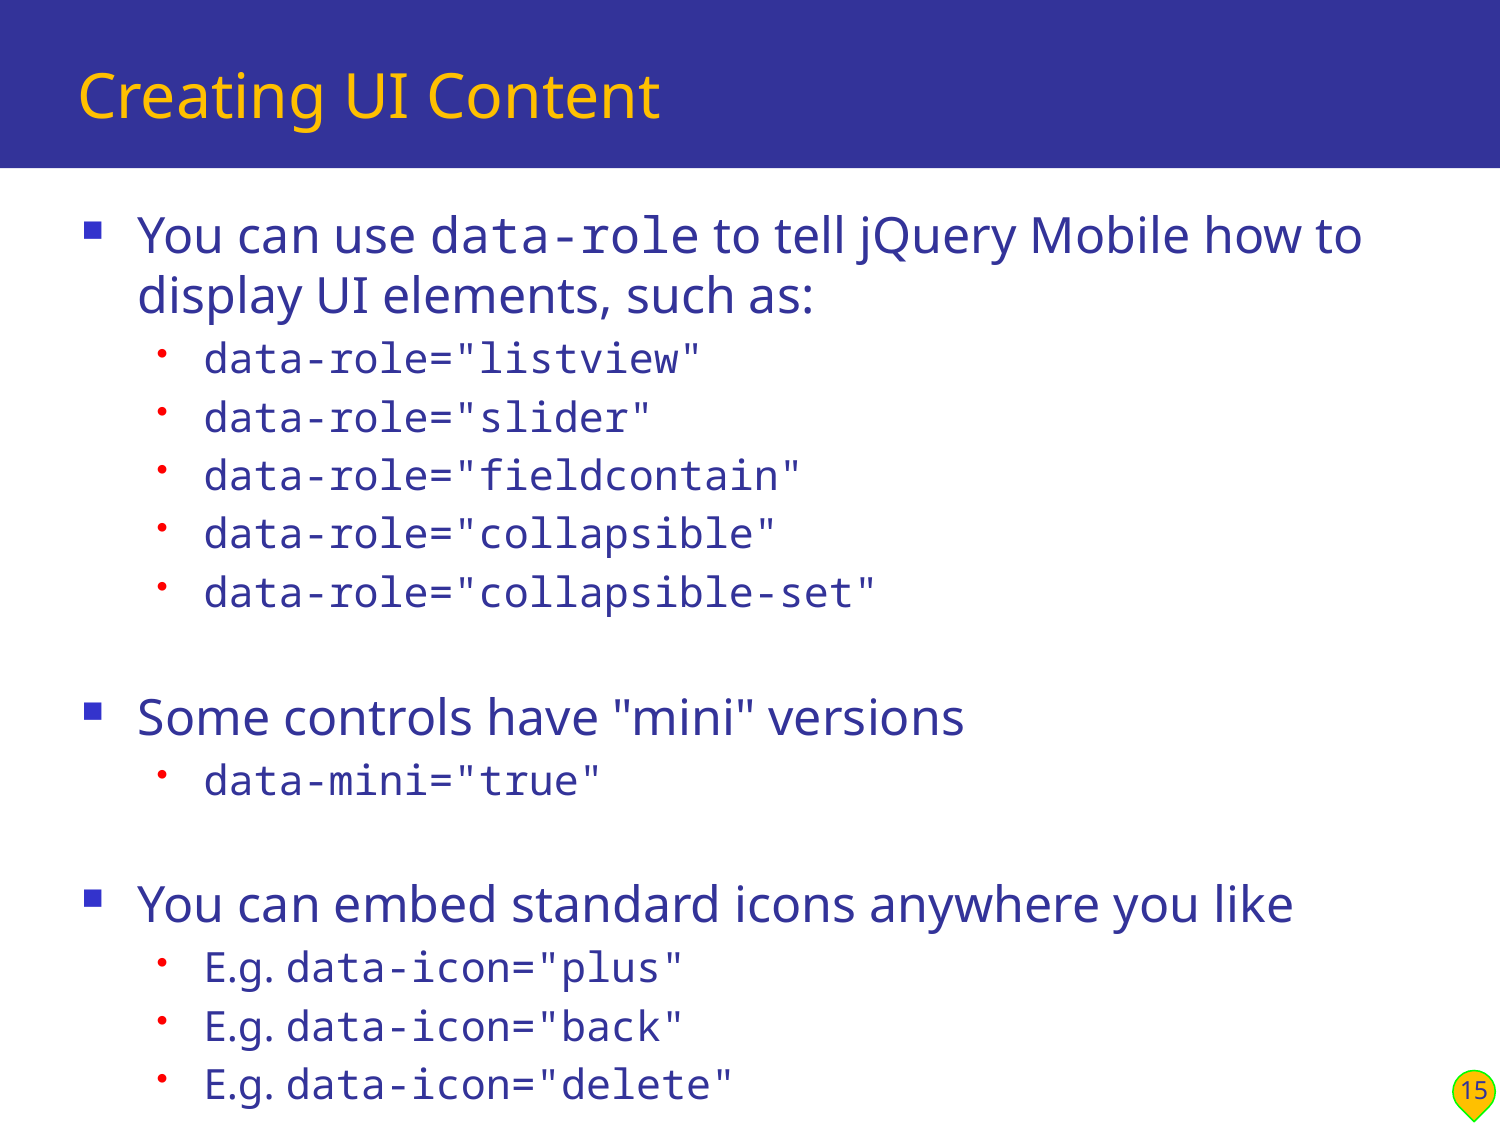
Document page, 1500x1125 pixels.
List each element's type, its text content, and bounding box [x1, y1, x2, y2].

list You can use data-role to tell jQuery Mobile how to display UI elements, such as: data-role="listview" data-role="slider" data-role="fieldcontain" data-role="collapsible" data-role="collapsible-set" Some controls have "mini" versions data-mini="true" You can embed standard icons anywhere you like E.g. data-icon="plus" E.g. data-icon="back" E.g. data-icon="delete" [66, 196, 1460, 1007]
title Creating UI Content [61, 24, 1465, 139]
footer 15 [1431, 1040, 1500, 1117]
